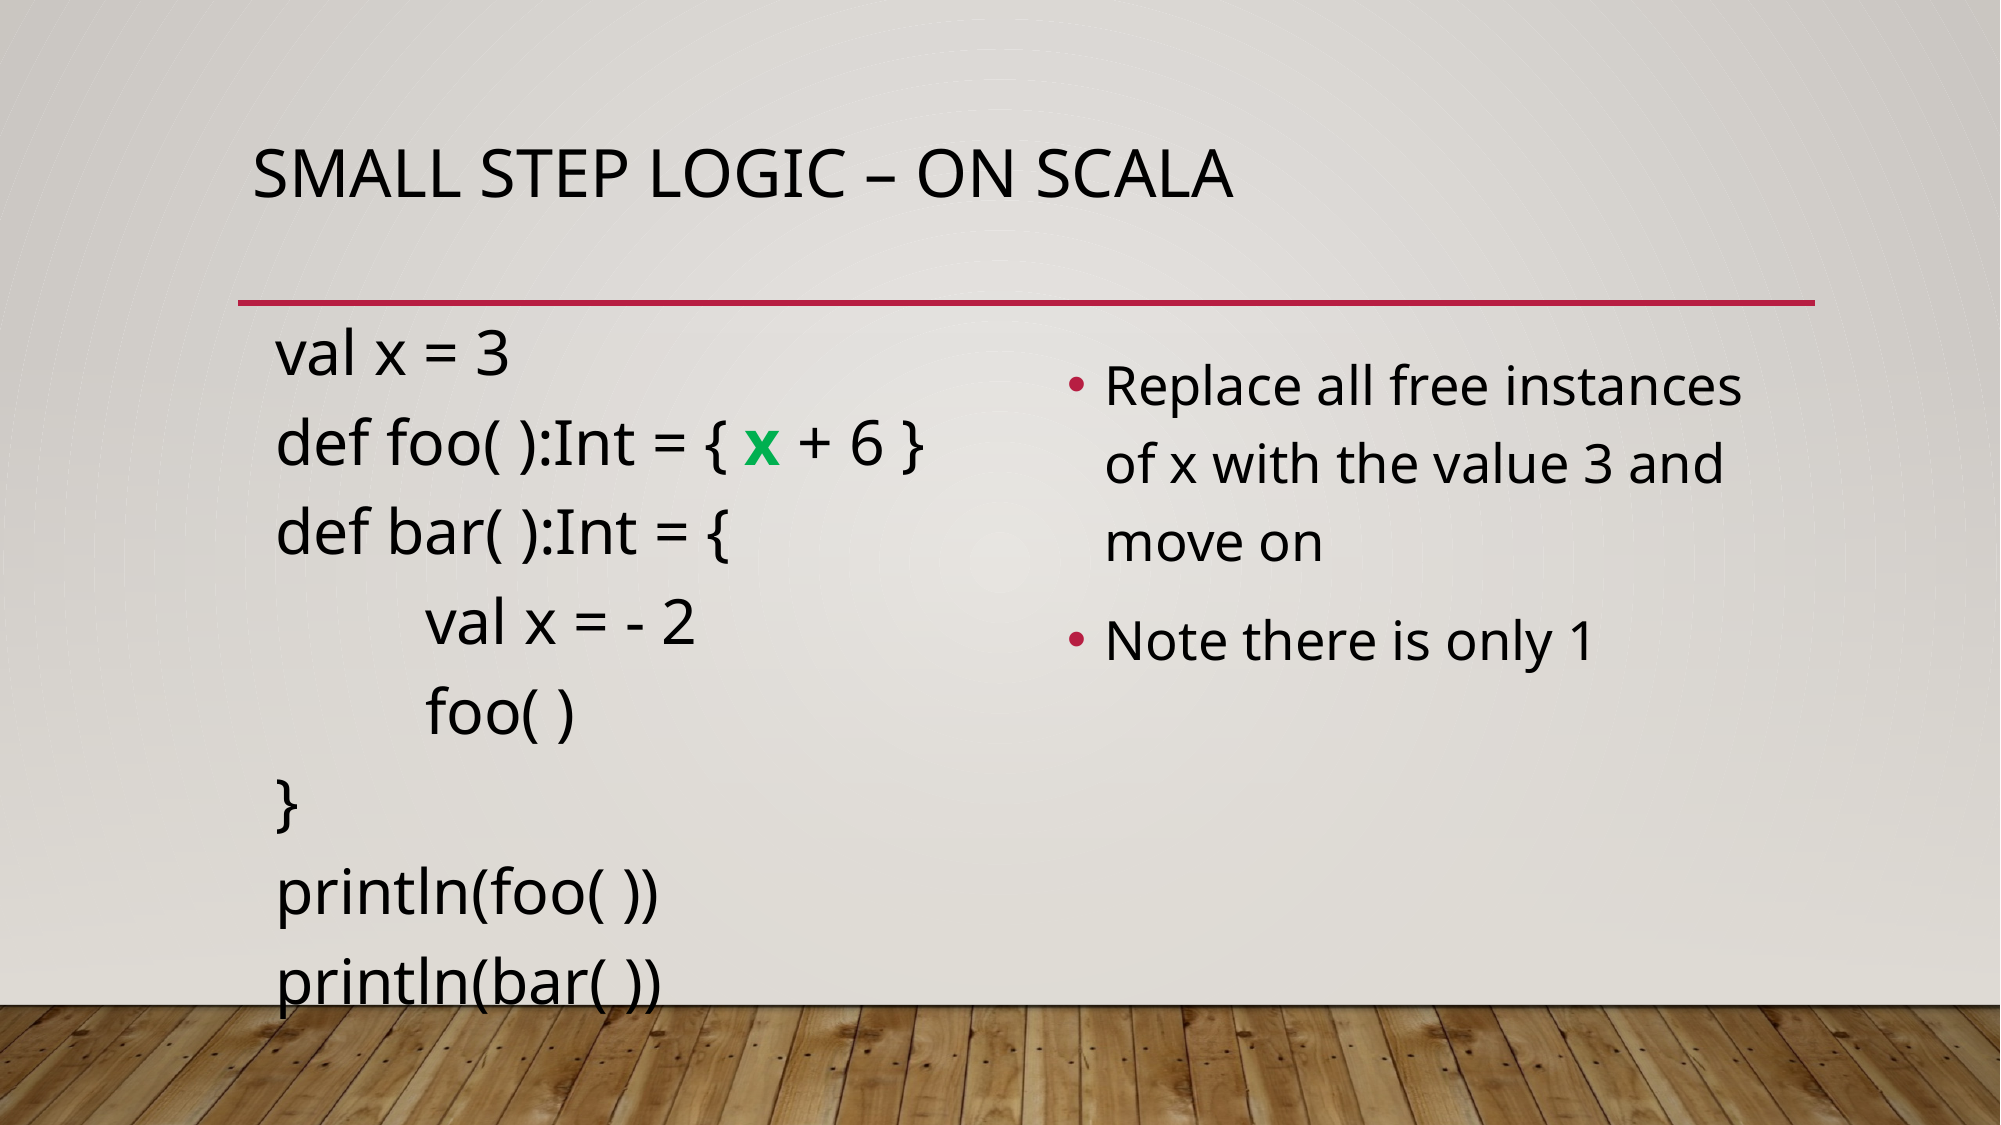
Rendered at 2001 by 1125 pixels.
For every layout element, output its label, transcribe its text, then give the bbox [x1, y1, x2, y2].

picture [0, 1005, 2000, 1125]
list val x = 3 def foo( ):Int = { x + 6 } def bar( ):Int = { val x = - 2 foo( ) } println(foo( )) println(bar( )) [260, 290, 1355, 903]
list Replace all free instances of x with the value 3 and move on Note there is only 1 [1052, 330, 1815, 896]
title Small step logic – on Scala [237, 132, 1814, 306]
